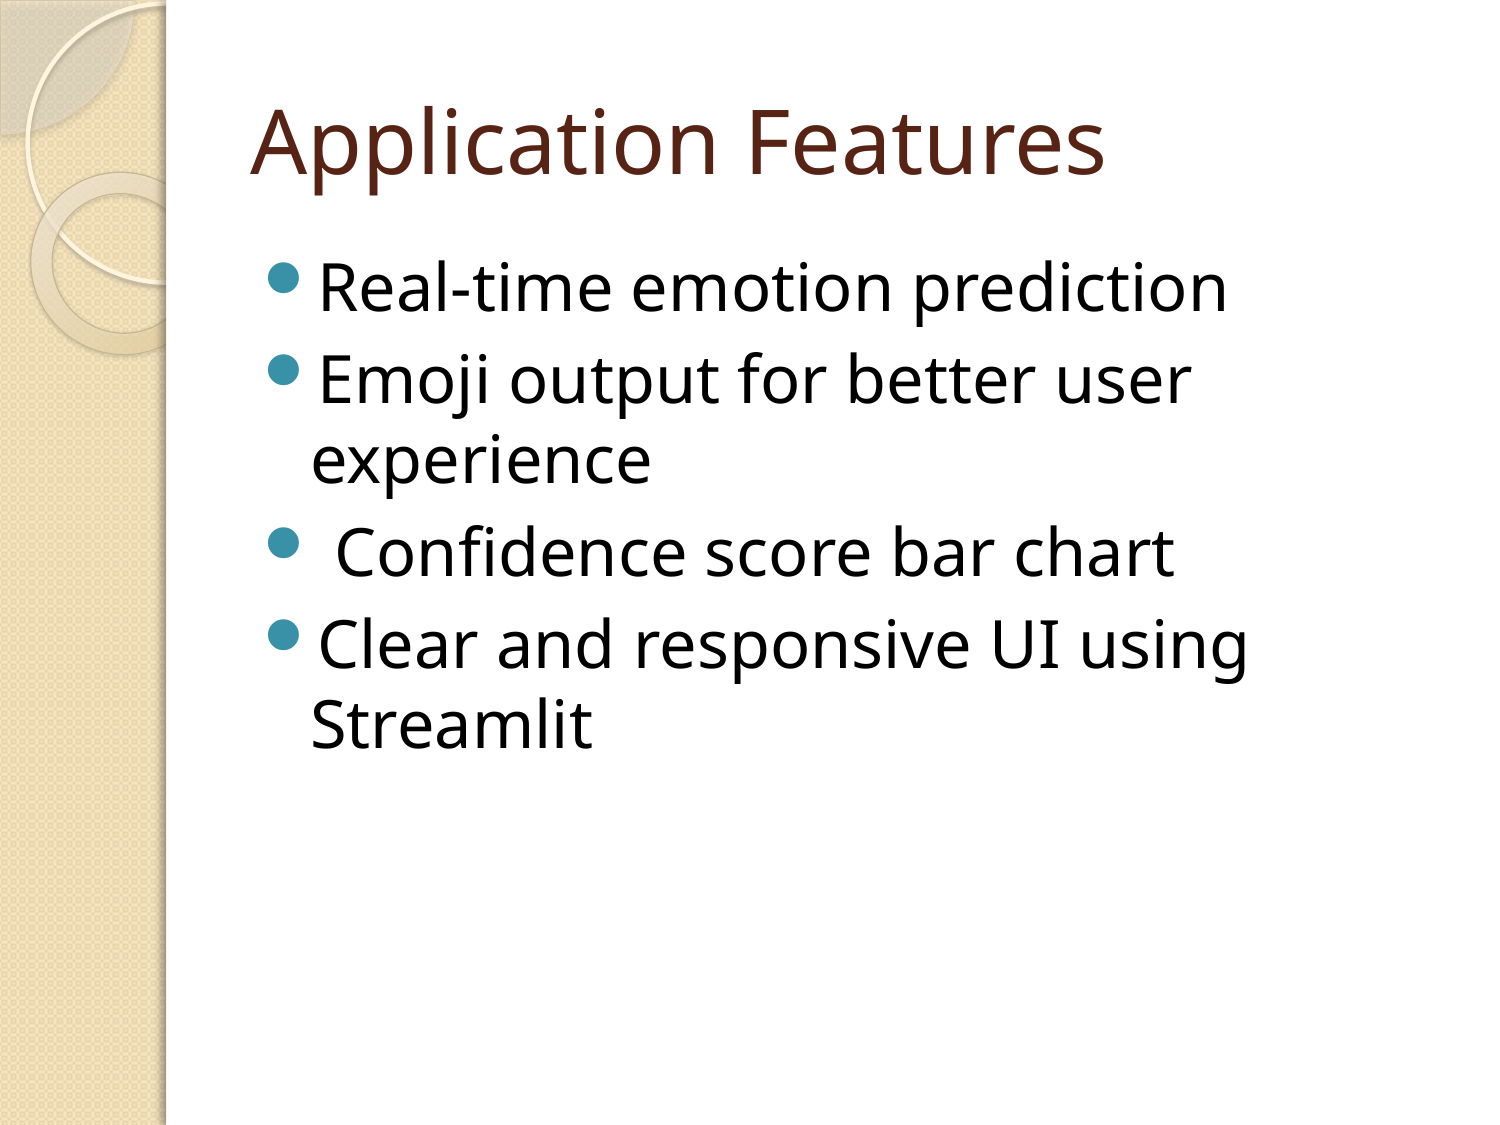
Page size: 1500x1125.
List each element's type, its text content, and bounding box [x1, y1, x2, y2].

title Application Features [235, 45, 1466, 233]
list Real-time emotion prediction Emoji output for better user experience Confidence score bar chart Clear and responsive UI using Streamlit [235, 237, 1466, 1025]
